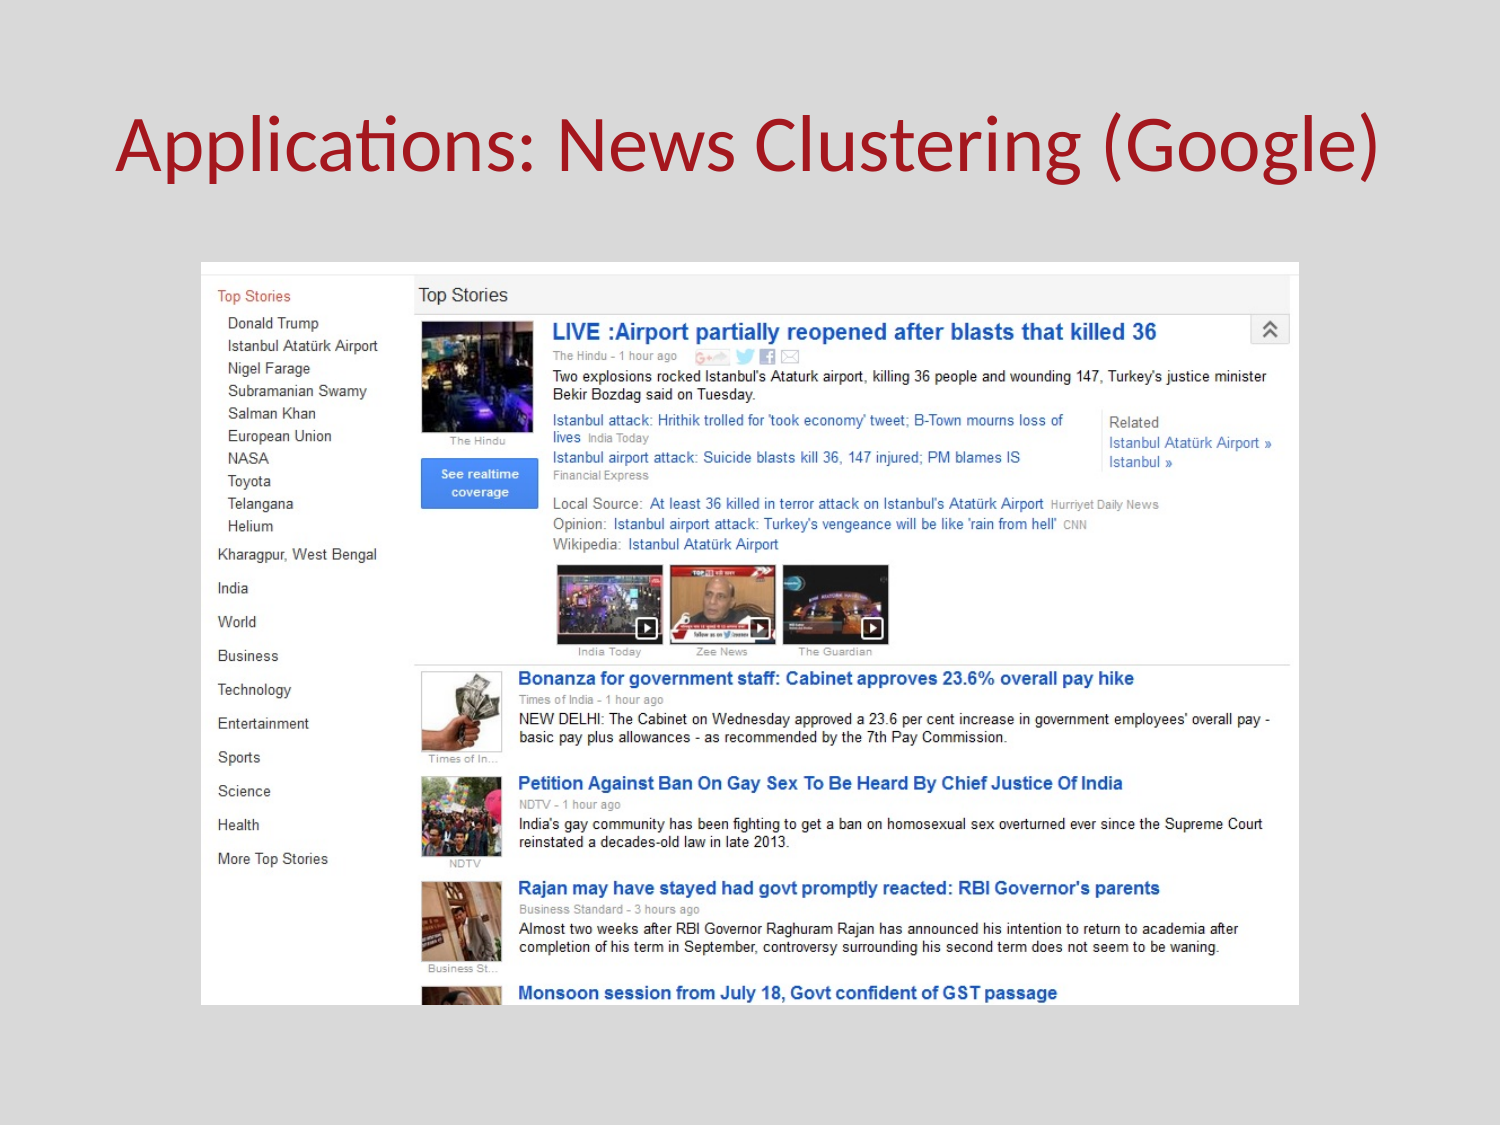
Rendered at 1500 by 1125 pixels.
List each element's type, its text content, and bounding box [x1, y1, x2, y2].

title Applications: News Clustering (Google) [75, 45, 1425, 233]
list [201, 262, 1299, 1006]
